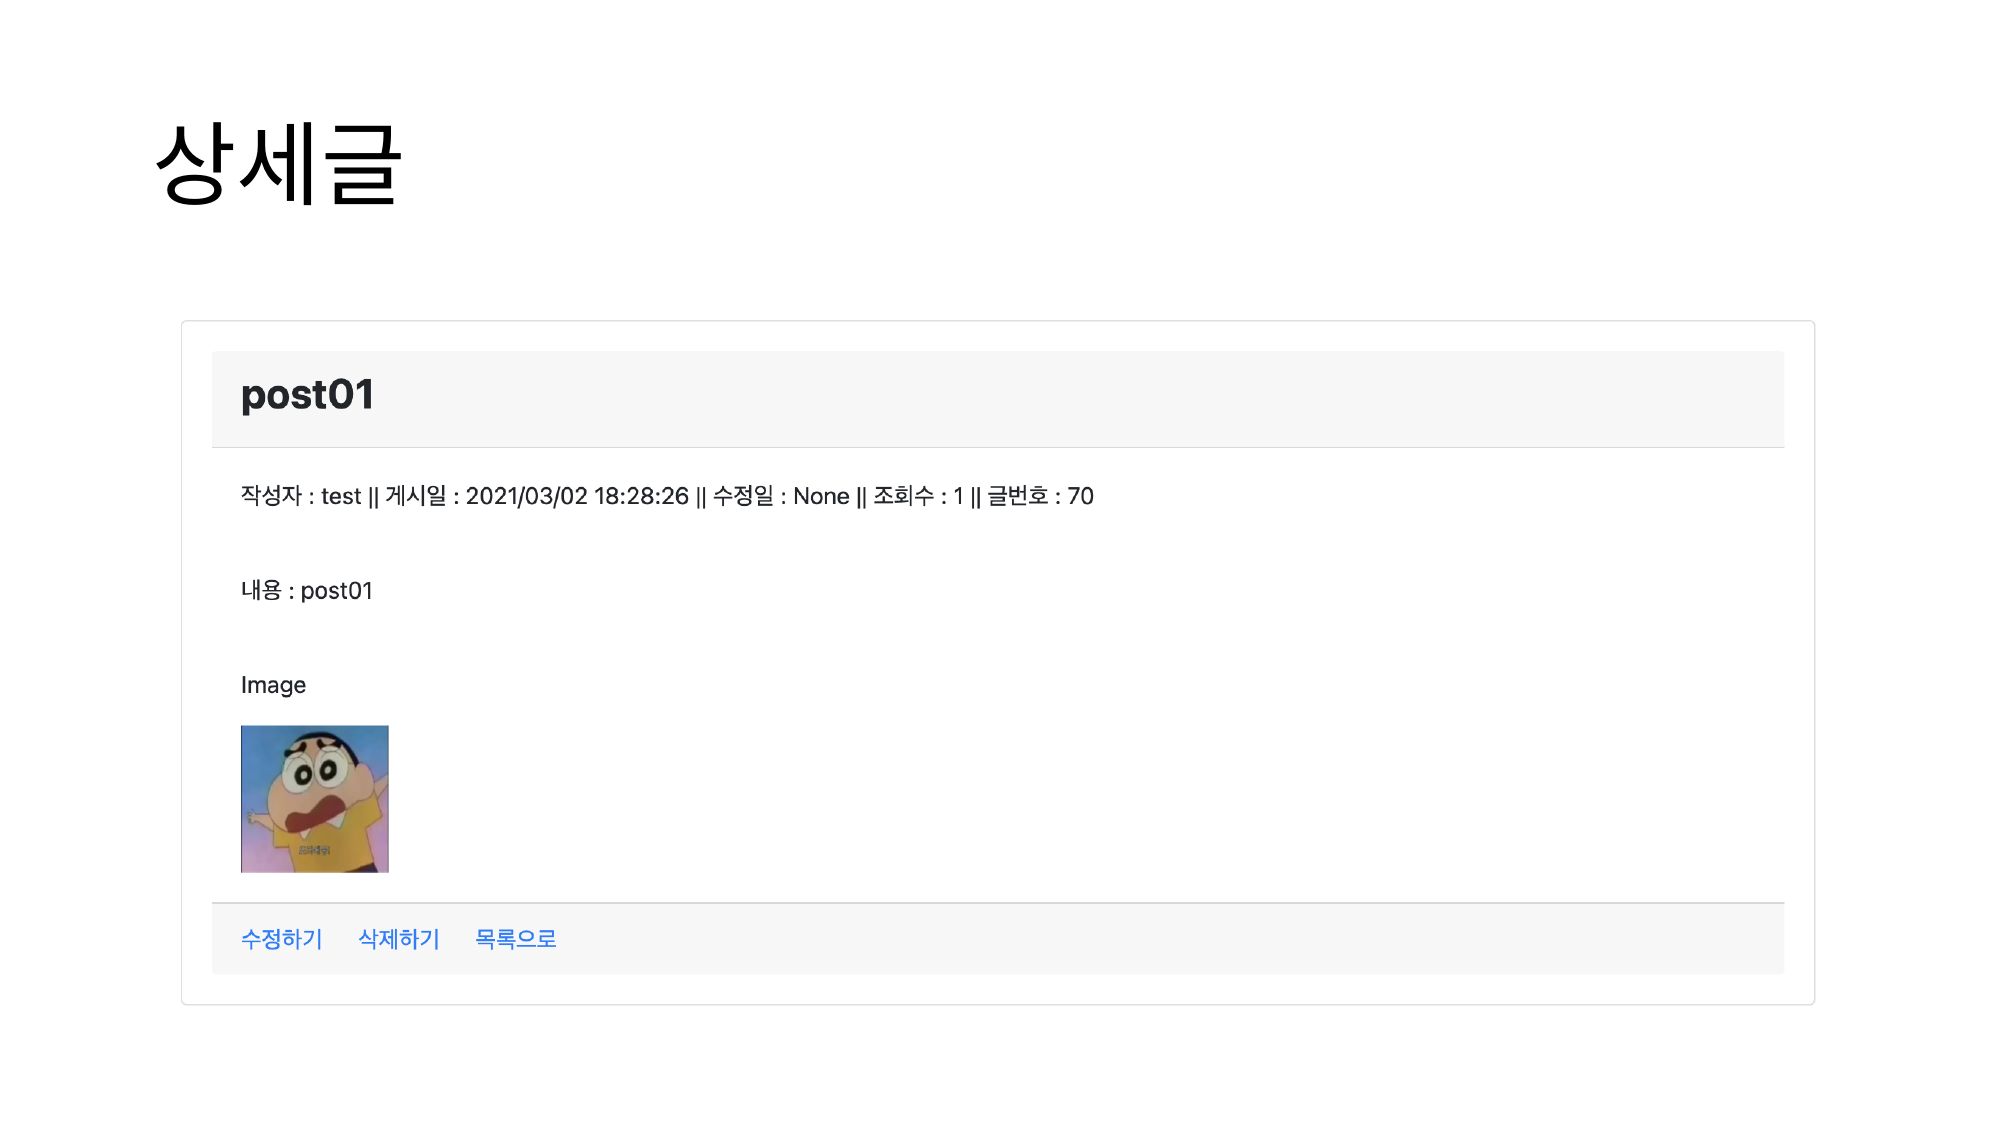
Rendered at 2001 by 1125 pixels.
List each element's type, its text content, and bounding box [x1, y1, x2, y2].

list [148, 299, 1852, 1014]
title 상세글 [137, 59, 1863, 278]
